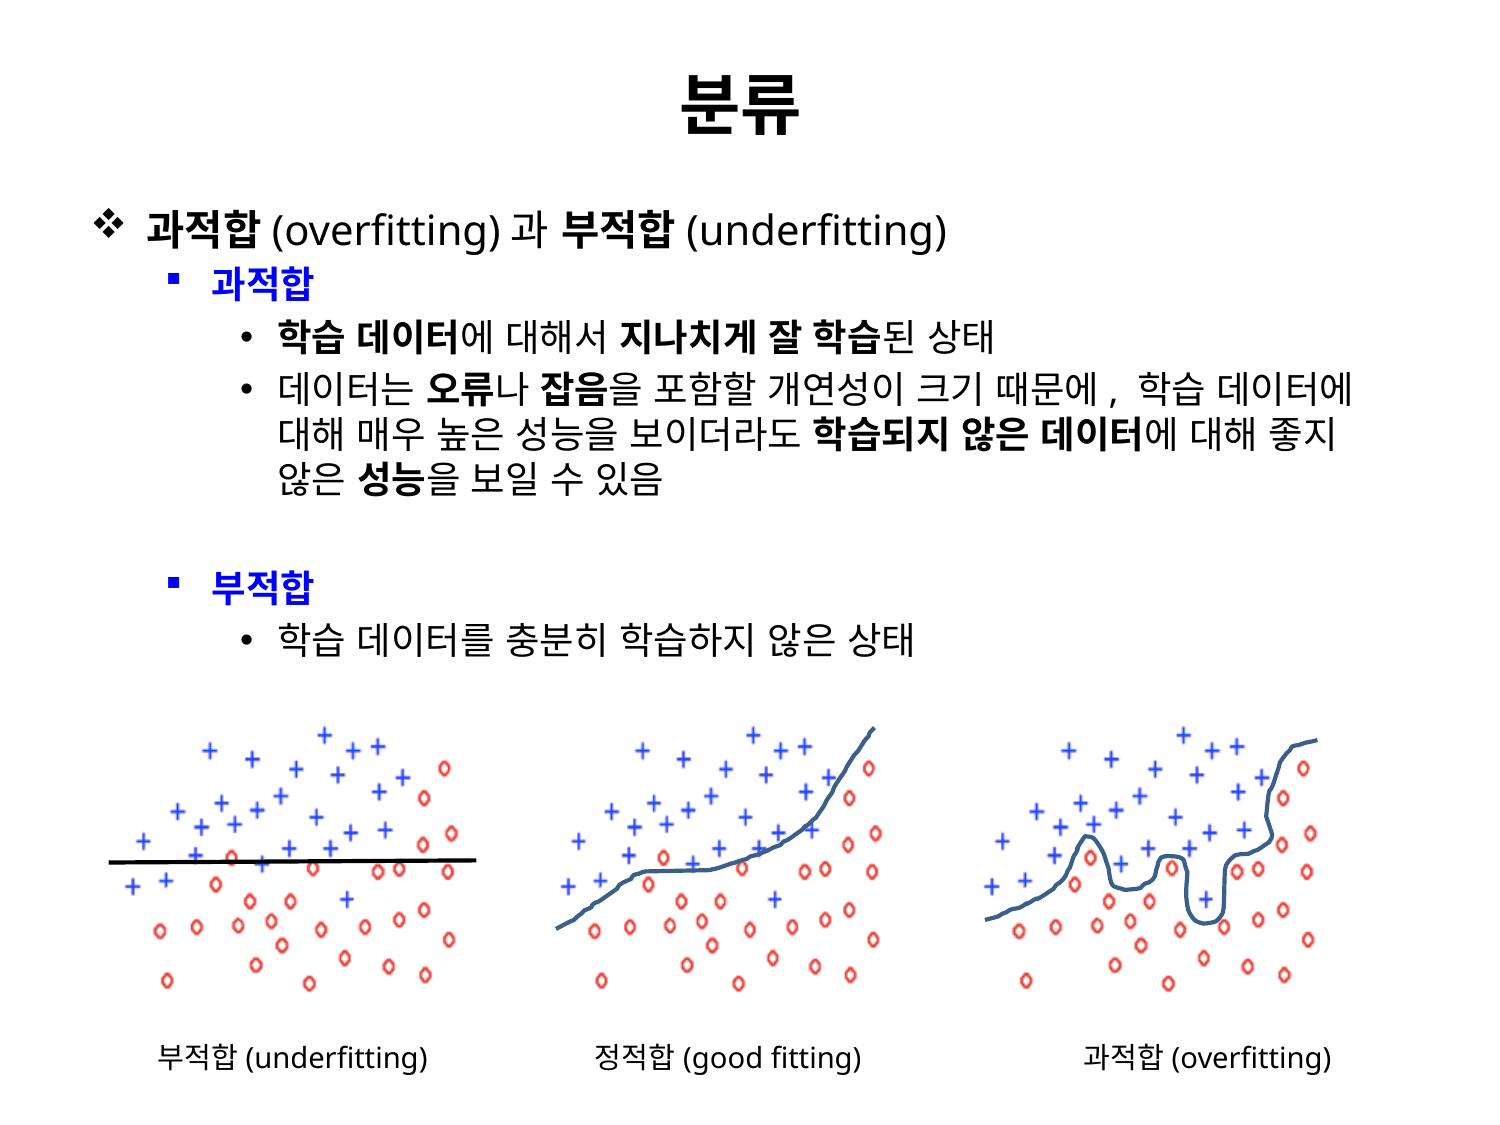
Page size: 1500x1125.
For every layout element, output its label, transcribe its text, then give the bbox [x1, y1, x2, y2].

text_box 정적합(good fitting) [580, 1031, 877, 1082]
picture [555, 717, 908, 1006]
text_box 부적합(underfitting) [142, 1031, 443, 1082]
picture [119, 717, 485, 1006]
title 분류 [75, 45, 1425, 161]
picture [978, 717, 1343, 1006]
text_box 과적합(overfitting) [1068, 1031, 1347, 1082]
list 과적합(overfitting)과 부적합(underfitting) 과적합 학습 데이터에 대해서 지나치게 잘 학습된 상태 데이터는 오류나 잡음을 포함할 개연성이 크기 때문에, 학습 데이터에 대해 매우 높은 성능을 보이더라도 학습되지 않은 데이터에 대해 좋지 않은 성능을 보일 수 있음 부적합 학습 데이터를 충분히 학습하지 않은 상태 [75, 196, 1425, 1071]
